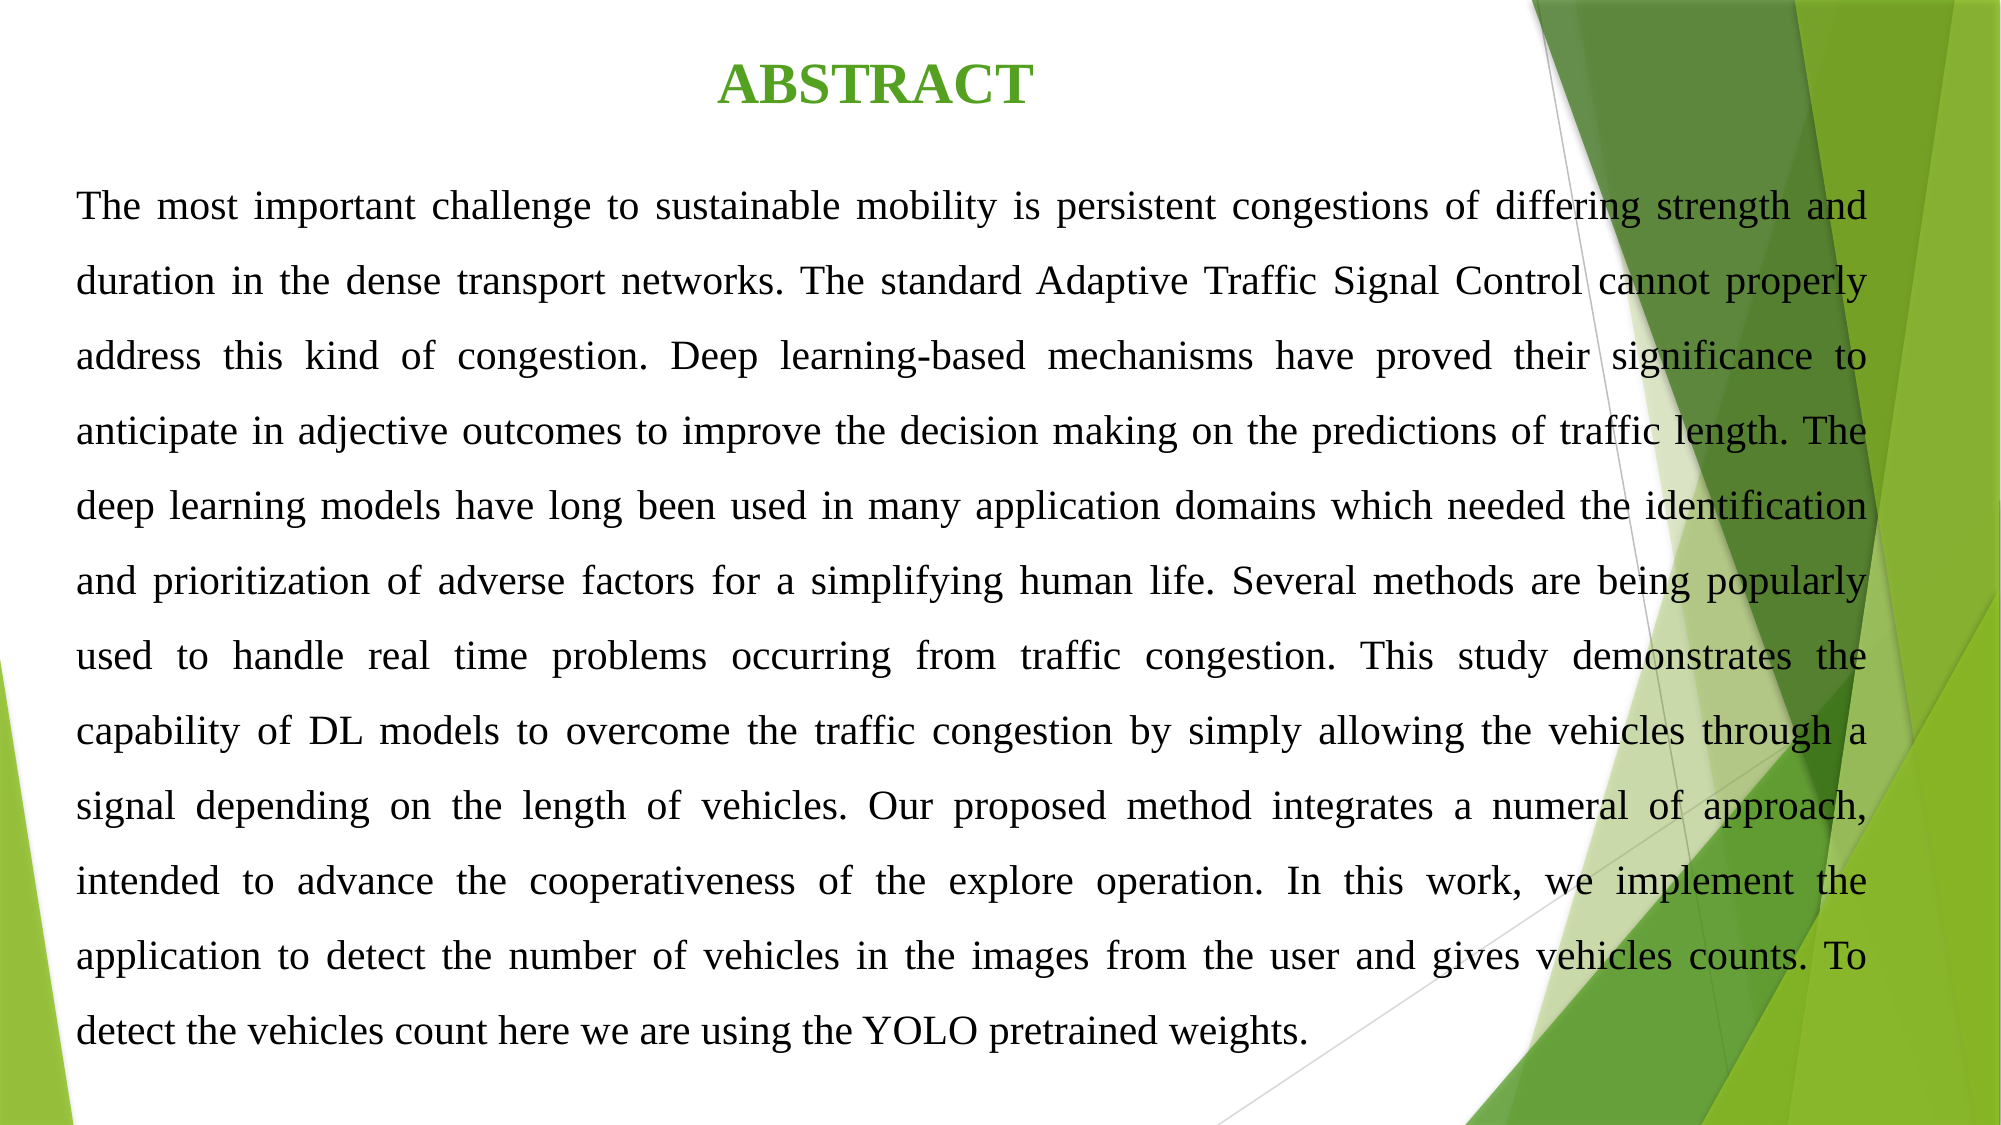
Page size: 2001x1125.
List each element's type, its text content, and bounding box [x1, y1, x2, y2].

title ABSTRACT [702, 44, 1060, 145]
text_box The most important challenge to sustainable mobility is persistent congestions of differing strength and duration in the dense transport networks. The standard Adaptive Traffic Signal Control cannot properly address this kind of congestion. Deep learning-based mechanisms have proved their significance to anticipate in adjective outcomes to improve the decision making on the predictions of traffic length. The deep learning models have long been used in many application domains which needed the identification and prioritization of adverse factors for a simplifying human life. Several methods are being popularly used to handle real time problems occurring from traffic congestion. This study demonstrates the capability of DL models to overcome the traffic congestion by simply allowing the vehicles through a signal depending on the length of vehicles. Our proposed method integrates a numeral of approach, intended to advance the cooperativeness of the explore operation. In this work, we implement the application to detect the number of vehicles in the images from the user and gives vehicles counts. To detect the vehicles count here we are using the YOLO pretrained weights. [61, 145, 1884, 1060]
